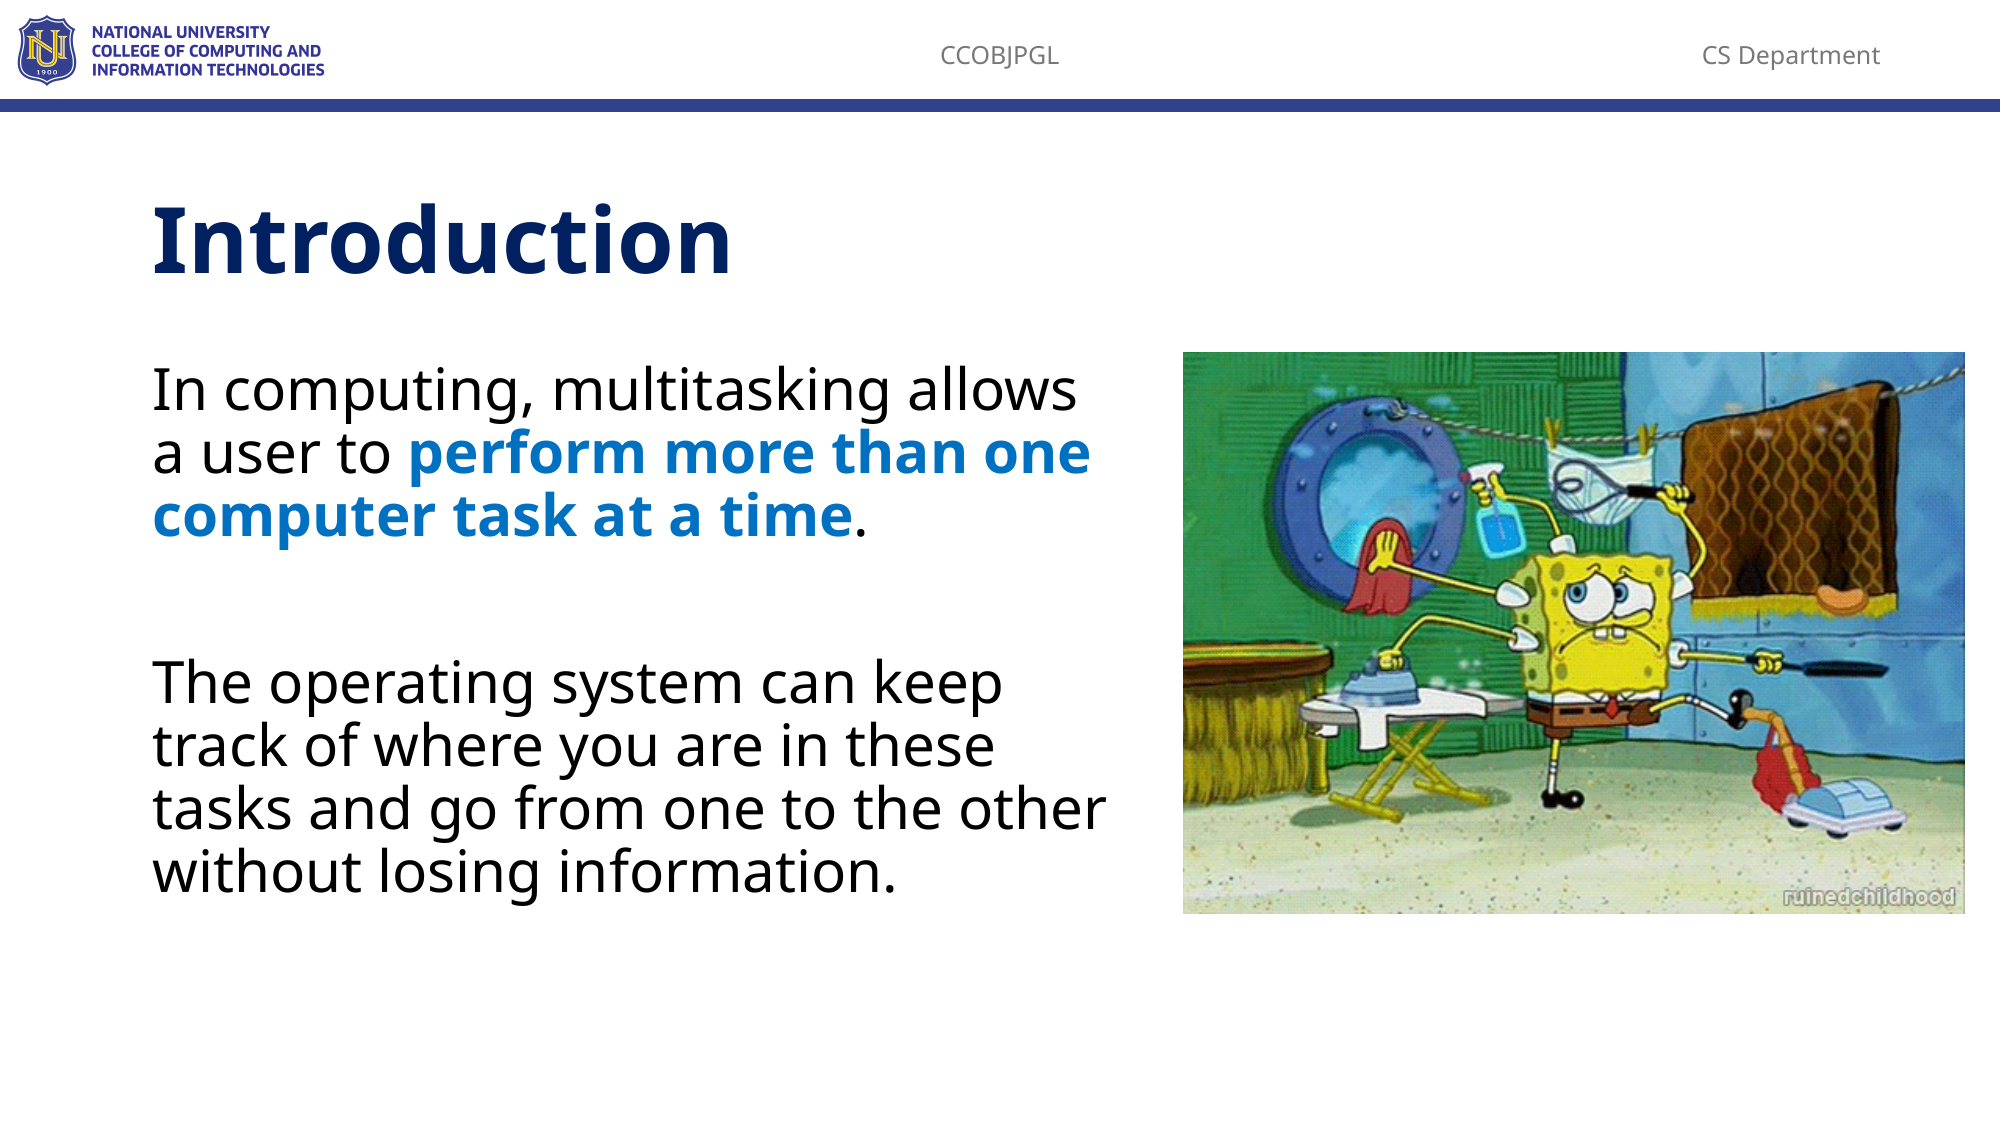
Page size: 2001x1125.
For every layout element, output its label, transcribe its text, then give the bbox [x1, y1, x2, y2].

picture [0, 0, 337, 99]
picture [1182, 352, 1965, 915]
title Introduction [137, 135, 1863, 353]
list In computing, multitasking allows a user to perform more than one computer task at a time. The operating system can keep track of where you are in these tasks and go from one to the other without losing information. [137, 353, 1140, 1067]
